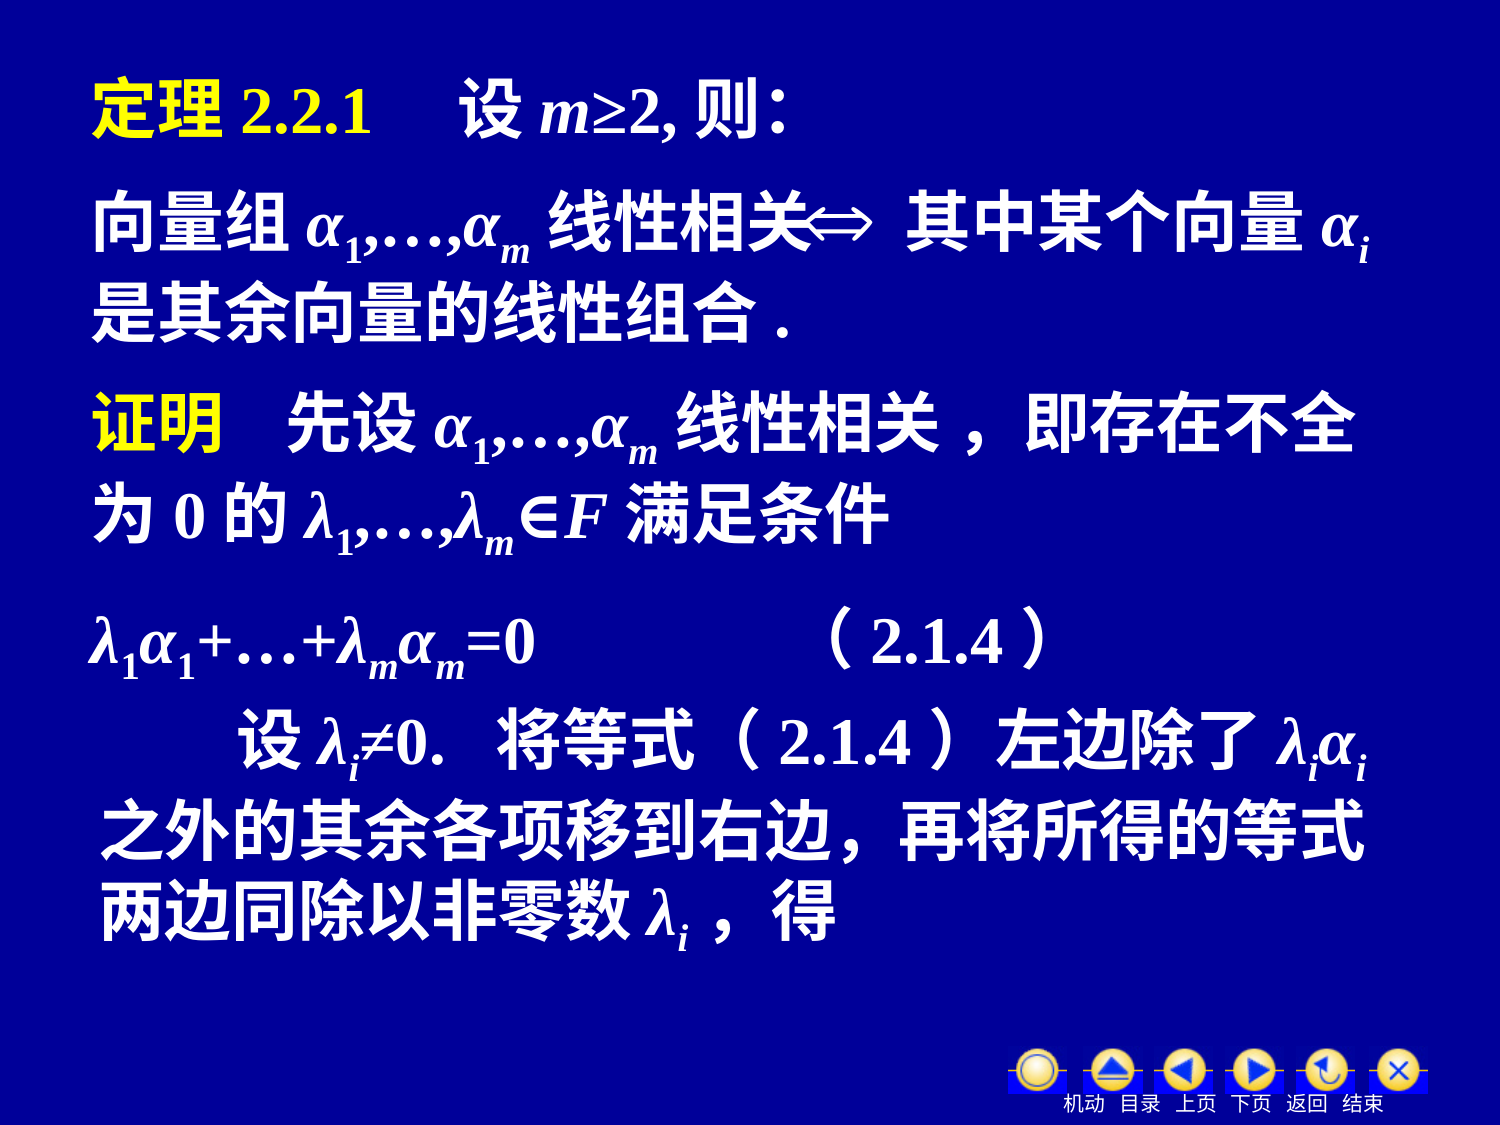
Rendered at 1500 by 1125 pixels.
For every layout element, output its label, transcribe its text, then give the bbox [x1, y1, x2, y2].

picture [1296, 1046, 1355, 1094]
picture [1369, 1046, 1428, 1094]
picture [1154, 1046, 1213, 1094]
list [786, 184, 903, 268]
text_box 定理2.2.1 设m≥2,则： 向量组α1,…,αm线性相关 其中某个向量αi是其余向量的线性组合. [76, 59, 1460, 359]
text_box 证明 先设α1,…,αm线性相关 ，即存在不全为0的λ1,…,λm∈F满足条件 λ1α1+…+λmαm=0 （2.1.4） [76, 373, 1412, 695]
picture [1225, 1046, 1284, 1094]
picture [1008, 1046, 1067, 1094]
text_box 设λi≠0. 将等式（2.1.4）左边除了λiαi之外的其余各项移到右边，再将所得的等式两边同除以非零数λi，得 [83, 690, 1441, 967]
picture [1083, 1046, 1143, 1094]
